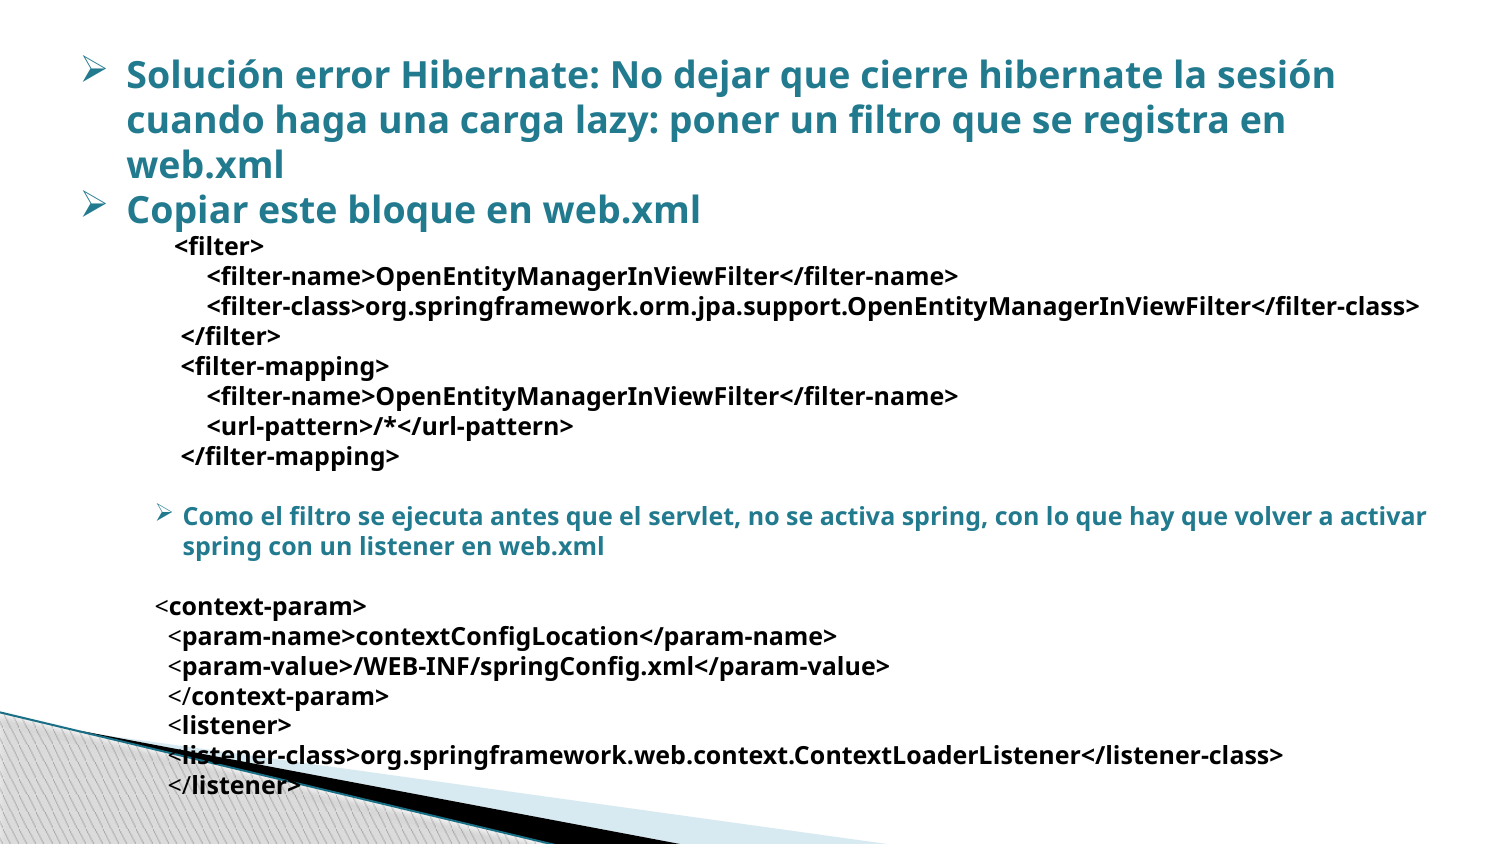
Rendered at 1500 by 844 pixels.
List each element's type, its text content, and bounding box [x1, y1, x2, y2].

text_box Solución error Hibernate: No dejar que cierre hibernate la sesión cuando haga una carga lazy: poner un filtro que se registra en web.xml Copiar este bloque en web.xml <filter> <filter-name>OpenEntityManagerInViewFilter</filter-name> <filter-class>org.springframework.orm.jpa.support.OpenEntityManagerInViewFilter</filter-class> </filter> <filter-mapping> <filter-name>OpenEntityManagerInViewFilter</filter-name> <url-pattern>/*</url-pattern> </filter-mapping> Como el filtro se ejecuta antes que el servlet, no se activa spring, con lo que hay que volver a activar spring con un listener en web.xml <context-param> <param-name>contextConfigLocation</param-name> <param-value>/WEB-INF/springConfig.xml</param-value> </context-param> <listener> <listener-class>org.springframework.web.context.ContextLoaderListener</listener-class> </listener> Y se quita del servlet-dispatcher /WEB-INF/springConfig.xml [64, 43, 1459, 844]
